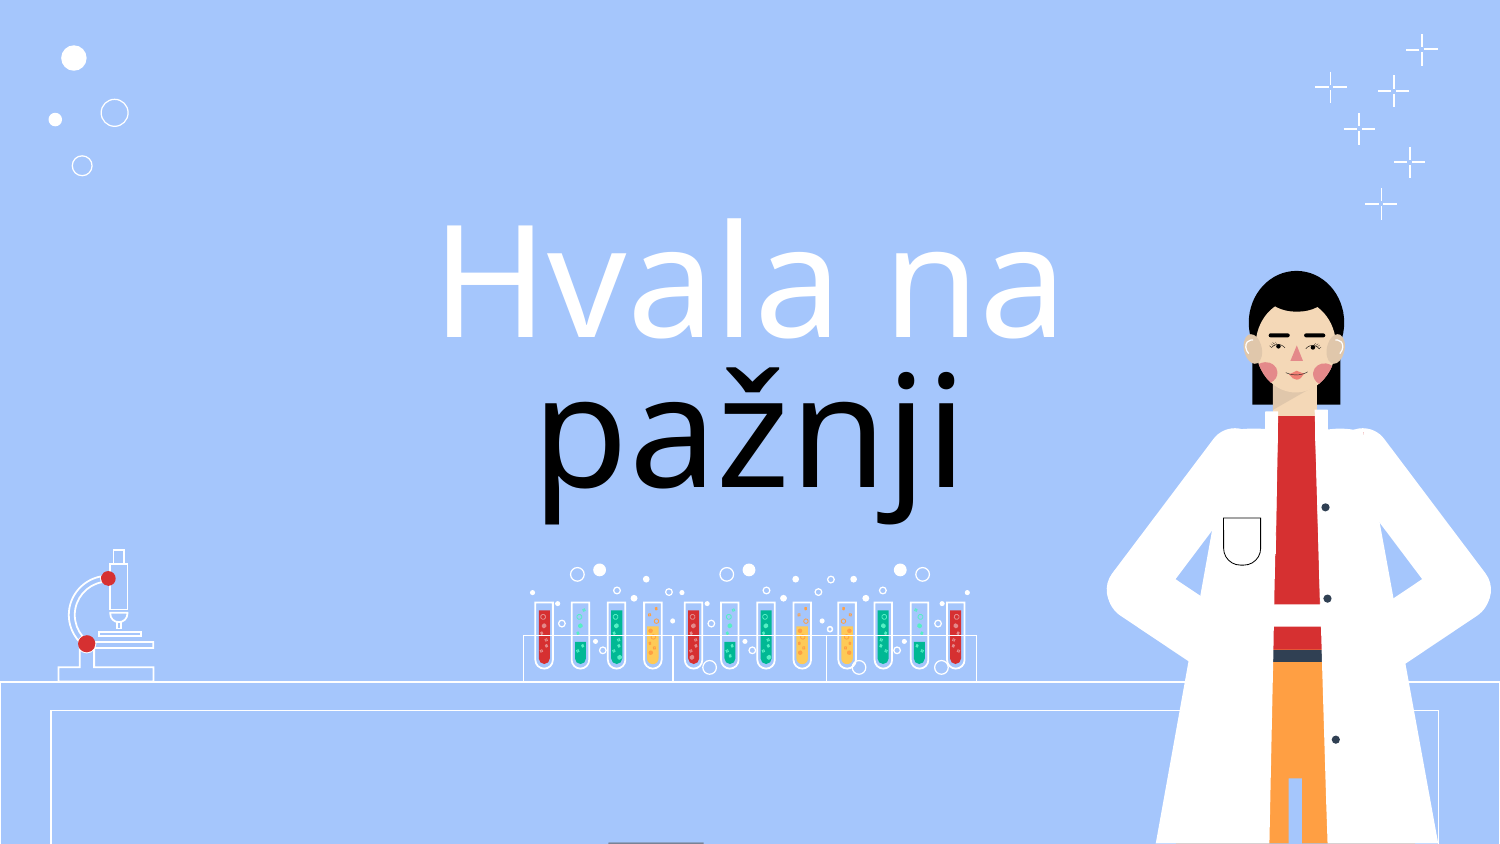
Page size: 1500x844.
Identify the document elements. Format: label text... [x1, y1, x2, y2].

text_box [58, 549, 154, 682]
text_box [523, 563, 977, 683]
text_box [0, 681, 1097, 844]
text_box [1102, 270, 1495, 844]
title Hvala na pažnji [323, 160, 1177, 575]
